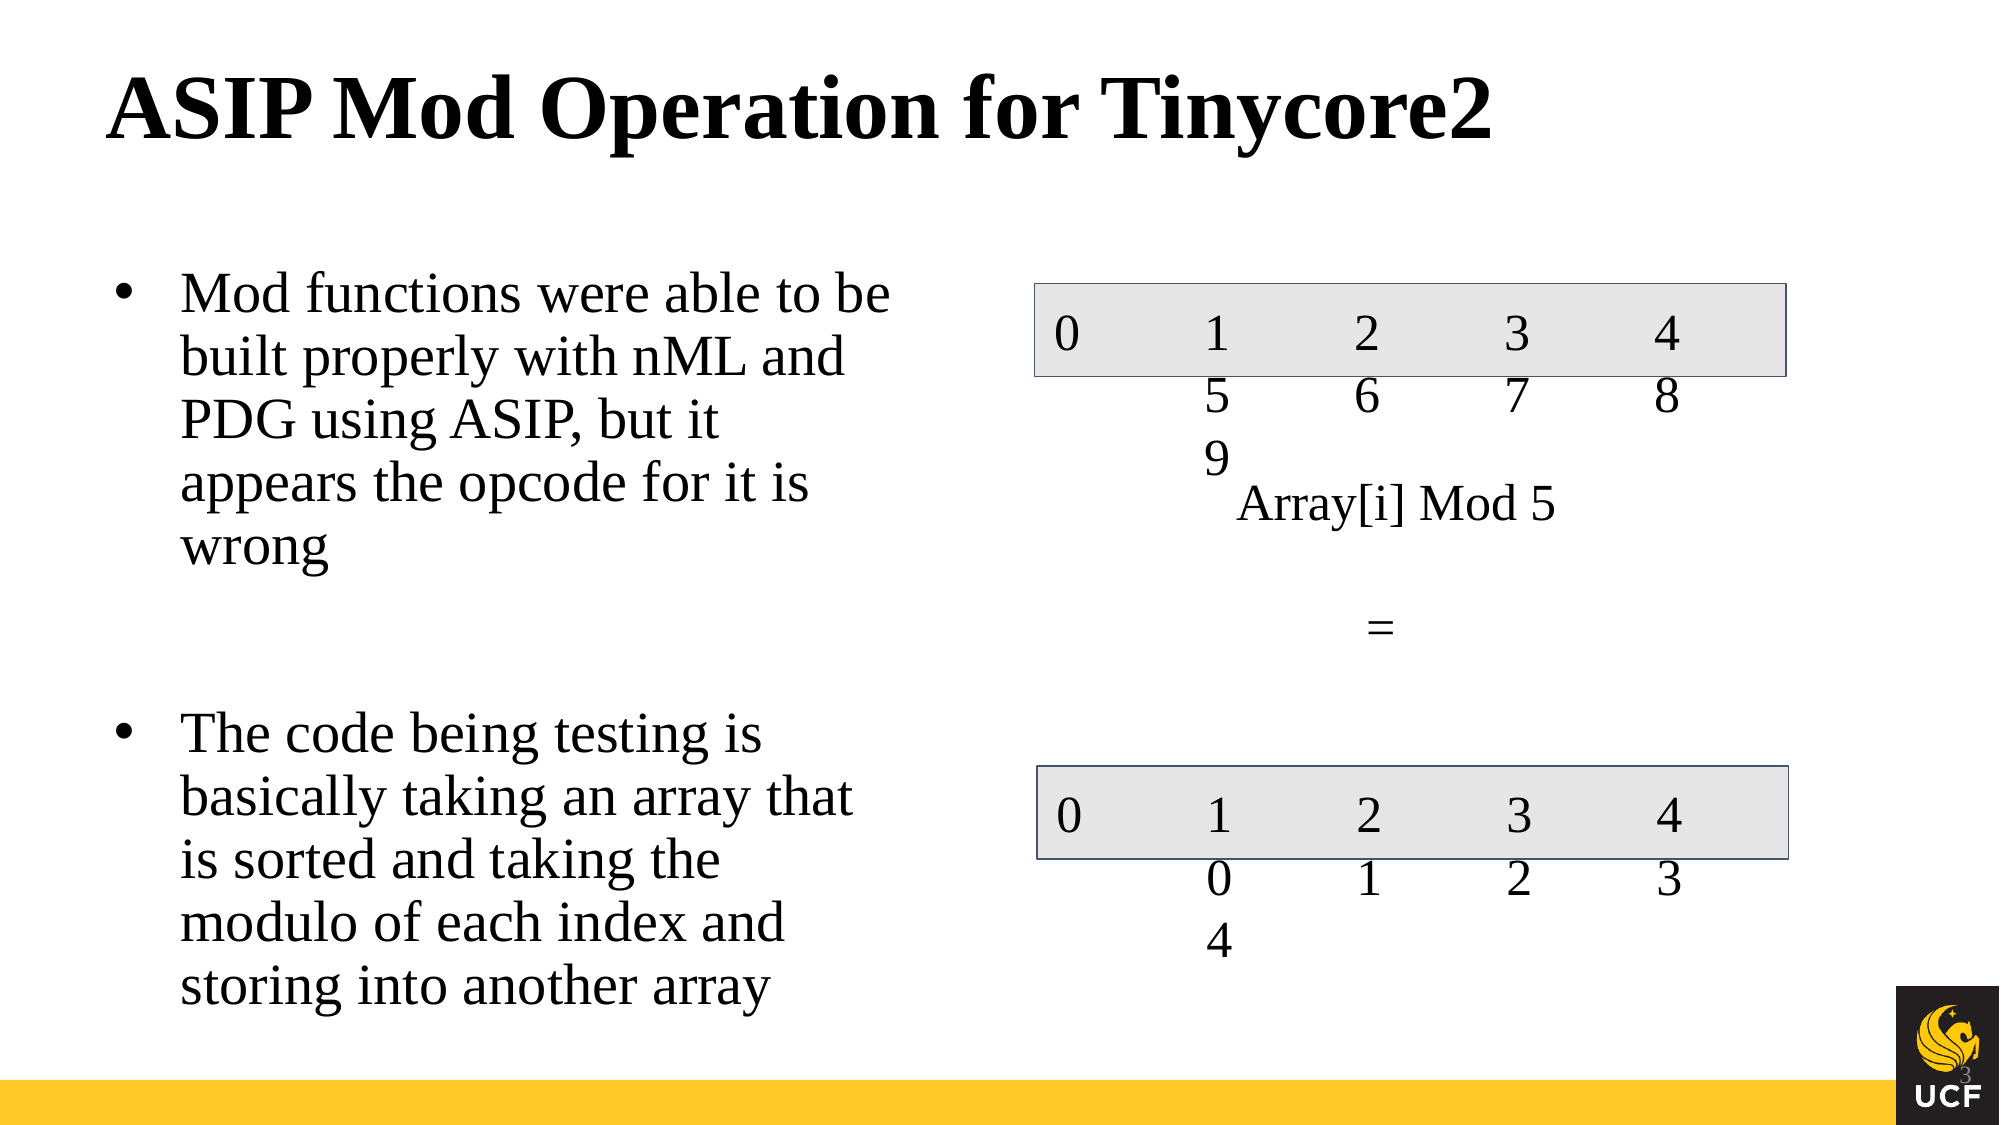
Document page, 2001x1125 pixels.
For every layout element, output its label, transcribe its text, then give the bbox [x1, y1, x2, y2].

text_box Array[i] Mod 5 = [1221, 453, 2000, 672]
picture [1896, 986, 1999, 1125]
title ASIP Mod Operation for Tinycore2 [90, 0, 1939, 218]
list Mod functions were able to be built properly with nML and PDG using ASIP, but it appears the opcode for it is wrong The code being testing is basically taking an array that is sorted and taking the modulo of each index and storing into another array [90, 255, 911, 1043]
text_box [1036, 765, 1041, 860]
slide_number ‹#› [1536, 1043, 1987, 1104]
text_box [1034, 283, 1039, 377]
text_box 0 1 2 3 4 0 1 2 3 4 [1041, 765, 1793, 871]
text_box 0 1 2 3 4 5 6 7 8 9 [1039, 283, 1791, 389]
